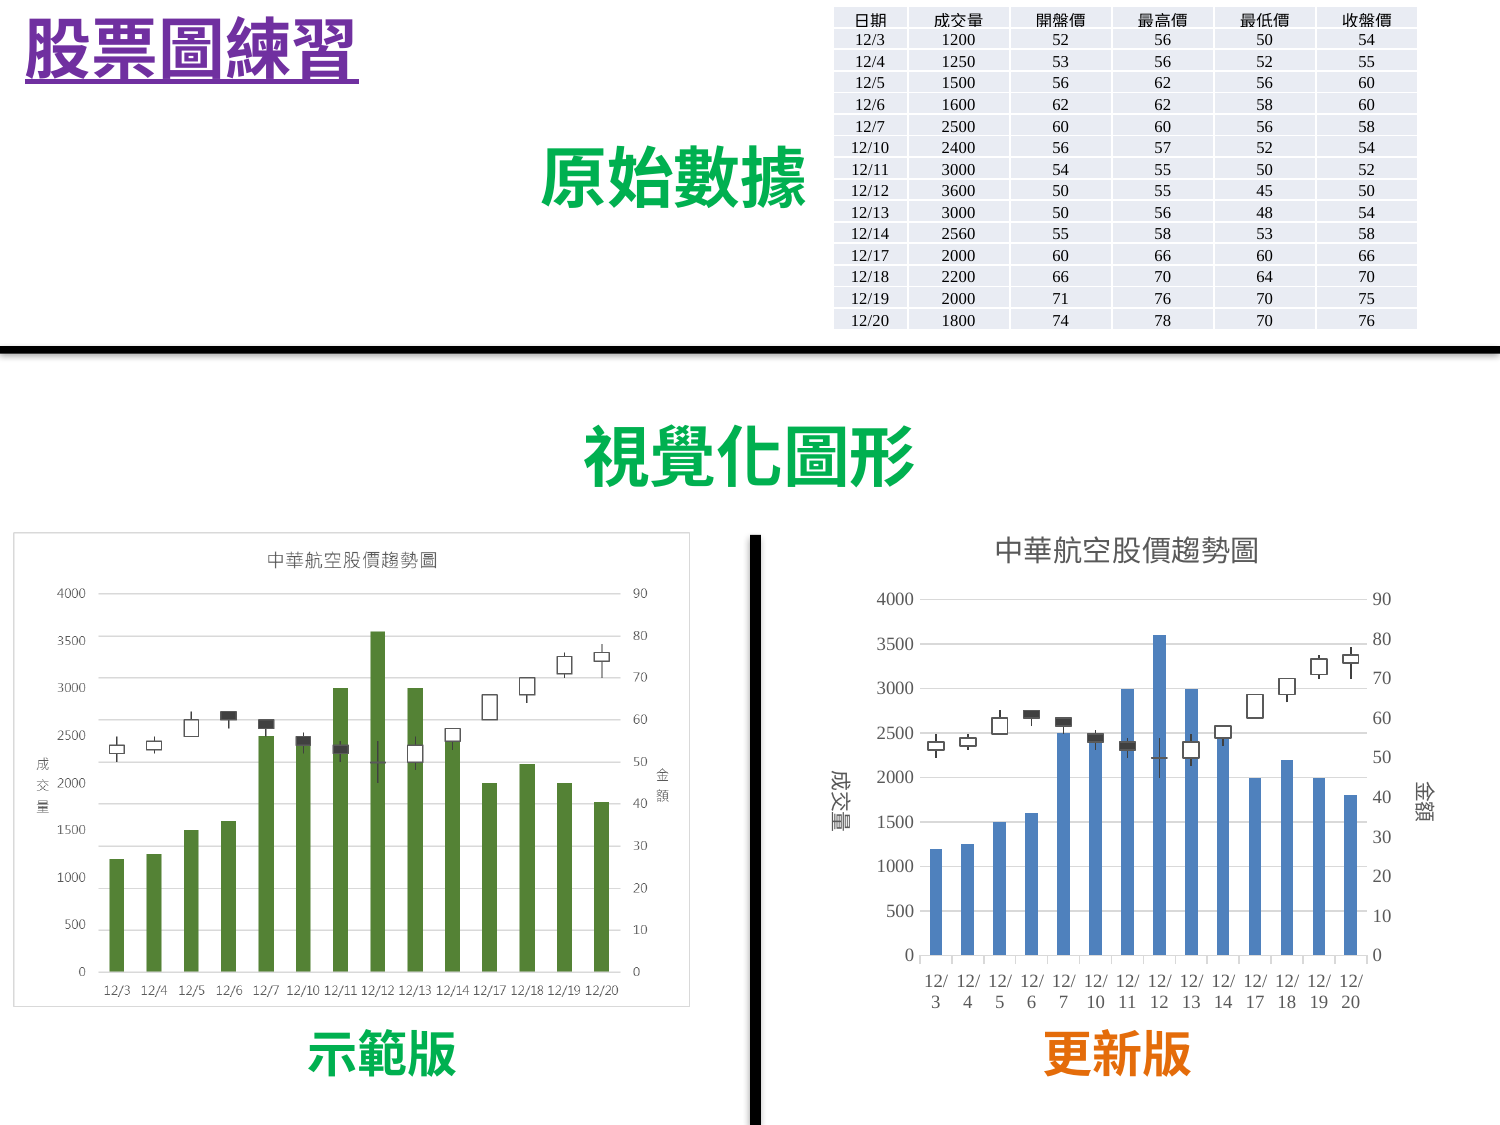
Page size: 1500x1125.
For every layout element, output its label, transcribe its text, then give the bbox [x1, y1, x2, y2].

table_cell 60 [1011, 244, 1111, 264]
table_cell 58 [1113, 223, 1213, 242]
table_cell 1500 [909, 72, 1009, 92]
table_cell 50 [1011, 201, 1111, 221]
table_cell 66 [1113, 244, 1213, 264]
table_header 收盤價 [1317, 7, 1417, 27]
table_cell 2500 [909, 115, 1009, 135]
table_cell 70 [1215, 309, 1315, 329]
text_box [750, 534, 761, 1015]
table_cell 60 [1011, 115, 1111, 135]
table_cell 56 [1113, 50, 1213, 70]
table_cell 60 [1215, 244, 1315, 264]
table_cell 45 [1215, 180, 1315, 199]
table_cell 58 [1215, 93, 1315, 113]
table_cell 12/4 [834, 50, 907, 70]
table_cell 12/11 [834, 158, 907, 178]
table_cell 58 [1317, 115, 1417, 135]
table_header 最低價 [1215, 7, 1315, 27]
table_cell 2400 [909, 136, 1009, 156]
table_cell 2000 [909, 244, 1009, 264]
table_cell 2000 [909, 287, 1009, 307]
table_cell 12/19 [834, 287, 907, 307]
table_cell 70 [1113, 266, 1213, 286]
table_cell 12/14 [834, 223, 907, 242]
table_cell 12/10 [834, 136, 907, 156]
table_cell 71 [1011, 287, 1111, 307]
table_cell 70 [1317, 266, 1417, 286]
table_cell 54 [1317, 136, 1417, 156]
table_cell 12/18 [834, 266, 907, 286]
table_cell 56 [1113, 201, 1213, 221]
table_cell 62 [1011, 93, 1111, 113]
text_box 原始數據 [525, 128, 827, 223]
table_cell 3000 [909, 201, 1009, 221]
table_cell 75 [1317, 287, 1417, 307]
table_cell 53 [1011, 50, 1111, 70]
table_cell 50 [1215, 29, 1315, 48]
text_box 視覺化圖形 [0, 406, 1500, 502]
table_cell 12/3 [834, 29, 907, 48]
table_cell 54 [1317, 201, 1417, 221]
table_cell 56 [1113, 29, 1213, 48]
table_cell 55 [1317, 50, 1417, 70]
text_box 示範版 更新版 [0, 1015, 1500, 1090]
table_header 最高價 [1113, 7, 1213, 27]
table_cell 12/5 [834, 72, 907, 92]
table_cell 3000 [909, 158, 1009, 178]
table_cell 48 [1215, 201, 1315, 221]
table_cell 2200 [909, 266, 1009, 286]
table_header 開盤價 [1011, 7, 1111, 27]
table_cell 53 [1215, 223, 1315, 242]
table_cell 66 [1317, 244, 1417, 264]
table_cell 55 [1113, 158, 1213, 178]
text_box 股票圖練習 [0, 0, 384, 95]
table_cell 64 [1215, 266, 1315, 286]
table_cell 58 [1317, 223, 1417, 242]
table_cell 56 [1215, 115, 1315, 135]
table_cell 12/20 [834, 309, 907, 329]
table_cell 50 [1317, 180, 1417, 199]
table_cell 12/13 [834, 201, 907, 221]
table_cell 56 [1011, 72, 1111, 92]
table_cell 60 [1317, 72, 1417, 92]
table_cell 1200 [909, 29, 1009, 48]
table_cell 57 [1113, 136, 1213, 156]
table_cell 76 [1113, 287, 1213, 307]
table_cell 62 [1113, 72, 1213, 92]
chart [793, 499, 1462, 1026]
table_cell 54 [1317, 29, 1417, 48]
table_cell 52 [1011, 29, 1111, 48]
table_cell 3600 [909, 180, 1009, 199]
table_cell 54 [1011, 158, 1111, 178]
table_header 日期 [834, 7, 907, 27]
picture [13, 532, 691, 1007]
text_box [0, 346, 1500, 354]
table_header 成交量 [909, 7, 1009, 27]
text_box [750, 1090, 761, 1125]
table_cell 1800 [909, 309, 1009, 329]
table_cell 12/17 [834, 244, 907, 264]
table_cell 70 [1215, 287, 1315, 307]
table_cell 12/12 [834, 180, 907, 199]
table_cell 12/6 [834, 93, 907, 113]
table_cell 52 [1215, 50, 1315, 70]
table_cell 60 [1317, 93, 1417, 113]
table_cell 55 [1113, 180, 1213, 199]
table_cell 78 [1113, 309, 1213, 329]
table_cell 12/7 [834, 115, 907, 135]
table_cell 76 [1317, 309, 1417, 329]
table_cell 60 [1113, 115, 1213, 135]
table_cell 66 [1011, 266, 1111, 286]
table_cell 56 [1011, 136, 1111, 156]
table_cell 52 [1215, 136, 1315, 156]
table_cell 50 [1215, 158, 1315, 178]
table_cell 55 [1011, 223, 1111, 242]
table_cell 52 [1317, 158, 1417, 178]
table_cell 62 [1113, 93, 1213, 113]
table_cell 1600 [909, 93, 1009, 113]
table_cell 1250 [909, 50, 1009, 70]
table_cell 56 [1215, 72, 1315, 92]
table_cell 74 [1011, 309, 1111, 329]
table_cell 2560 [909, 223, 1009, 242]
table_cell 50 [1011, 180, 1111, 199]
